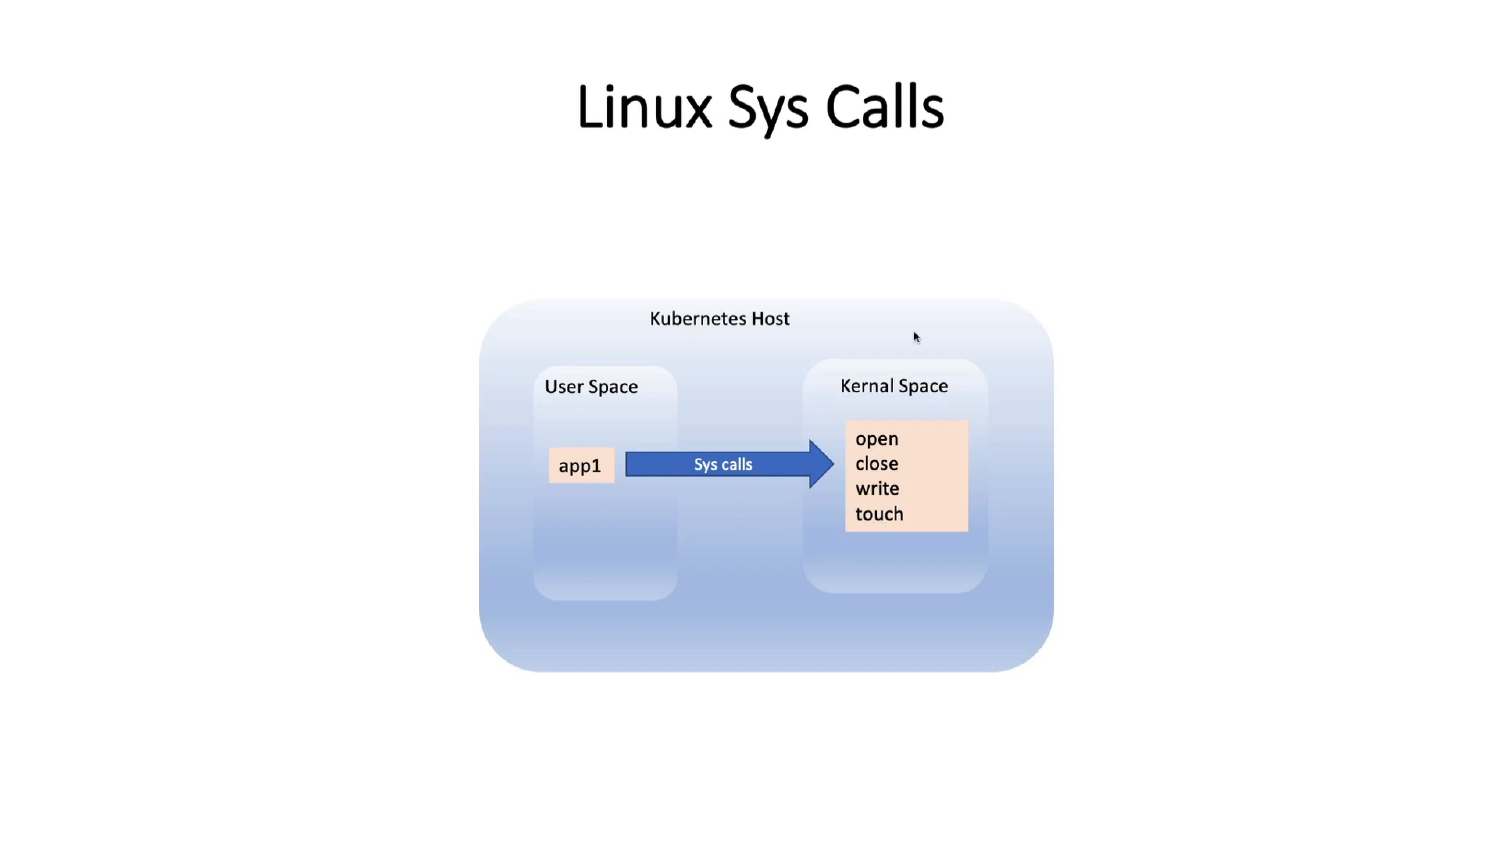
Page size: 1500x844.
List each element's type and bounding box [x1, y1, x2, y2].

picture [175, 64, 1325, 832]
